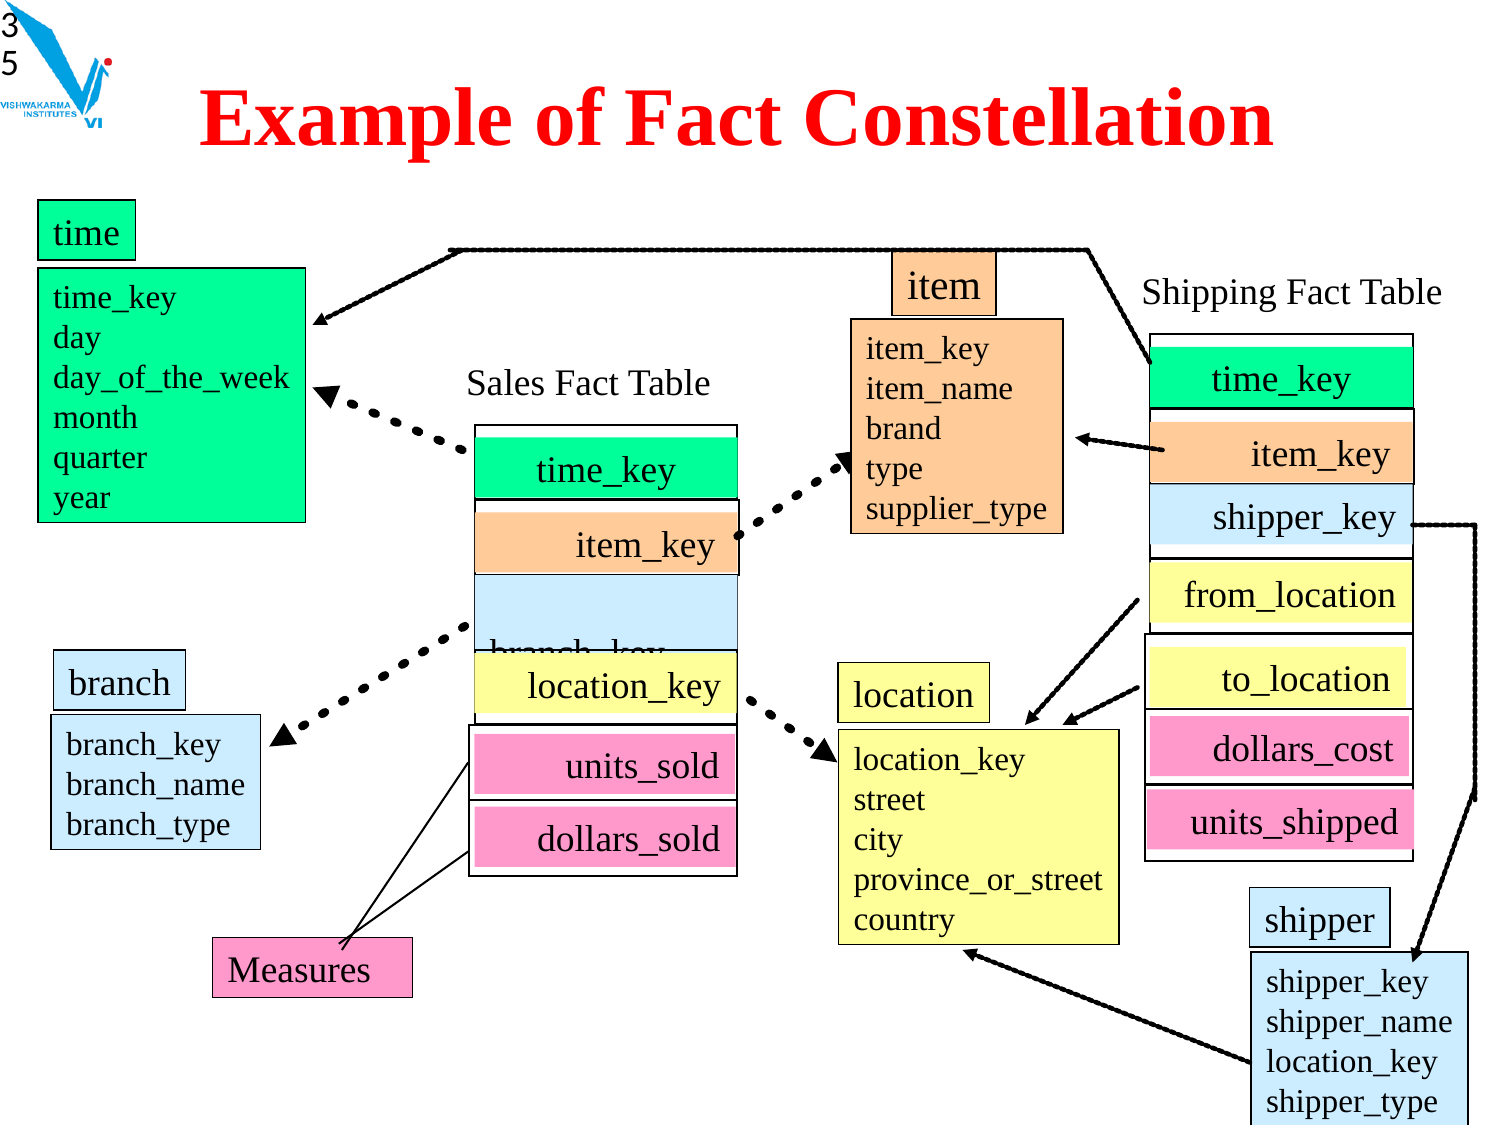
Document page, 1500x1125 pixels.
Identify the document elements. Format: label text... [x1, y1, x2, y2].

picture [0, 0, 120, 135]
text_box units_shipped [1146, 789, 1415, 850]
text_box [1144, 784, 1413, 862]
text_box location_key street city province_or_street country [838, 729, 1119, 945]
text_box [1062, 707, 1097, 725]
text_box time_key day day_of_the_week month quarter year [38, 267, 306, 523]
text_box item_key [474, 512, 738, 573]
text_box [469, 799, 738, 876]
text_box branch_key [474, 575, 738, 649]
text_box shipper_key shipper_name location_key shipper_type [1250, 951, 1469, 1125]
text_box units_sold [474, 733, 735, 794]
text_box [1150, 559, 1413, 634]
text_box location_key [474, 653, 737, 714]
text_box shipper_key [1150, 484, 1413, 545]
text_box branch [53, 650, 186, 710]
text_box item [892, 250, 996, 316]
text_box Example of Fact Constellation [162, 37, 1313, 188]
text_box Sales Fact Table [451, 349, 727, 411]
text_box item_key item_name brand type supplier_type [850, 318, 1063, 534]
text_box [312, 386, 327, 398]
text_box [1144, 709, 1413, 784]
text_box [474, 649, 738, 725]
text_box to_location [1149, 646, 1406, 707]
text_box [469, 725, 738, 799]
text_box [1150, 545, 1413, 559]
text_box location [837, 662, 990, 723]
text_box [474, 424, 738, 437]
text_box dollars_sold [474, 806, 736, 867]
text_box dollars_cost [1149, 716, 1409, 777]
text_box [1144, 634, 1413, 709]
text_box Shipping Fact Table [1126, 259, 1459, 320]
text_box [962, 948, 1044, 982]
text_box time [37, 200, 136, 261]
text_box [474, 500, 739, 535]
text_box [823, 750, 838, 763]
text_box shipper [1249, 887, 1390, 948]
text_box time_key [1150, 346, 1413, 407]
text_box [1024, 599, 1138, 725]
text_box time_key [474, 437, 738, 498]
text_box [312, 270, 422, 325]
text_box item_key [1150, 421, 1413, 482]
text_box branch_key branch_name branch_type [50, 714, 261, 850]
text_box from_location [1149, 562, 1412, 623]
text_box [269, 734, 284, 747]
text_box Measures [212, 937, 413, 998]
text_box [1150, 409, 1414, 485]
text_box [1410, 920, 1428, 963]
text_box [1150, 334, 1413, 346]
text_box [1074, 433, 1089, 446]
